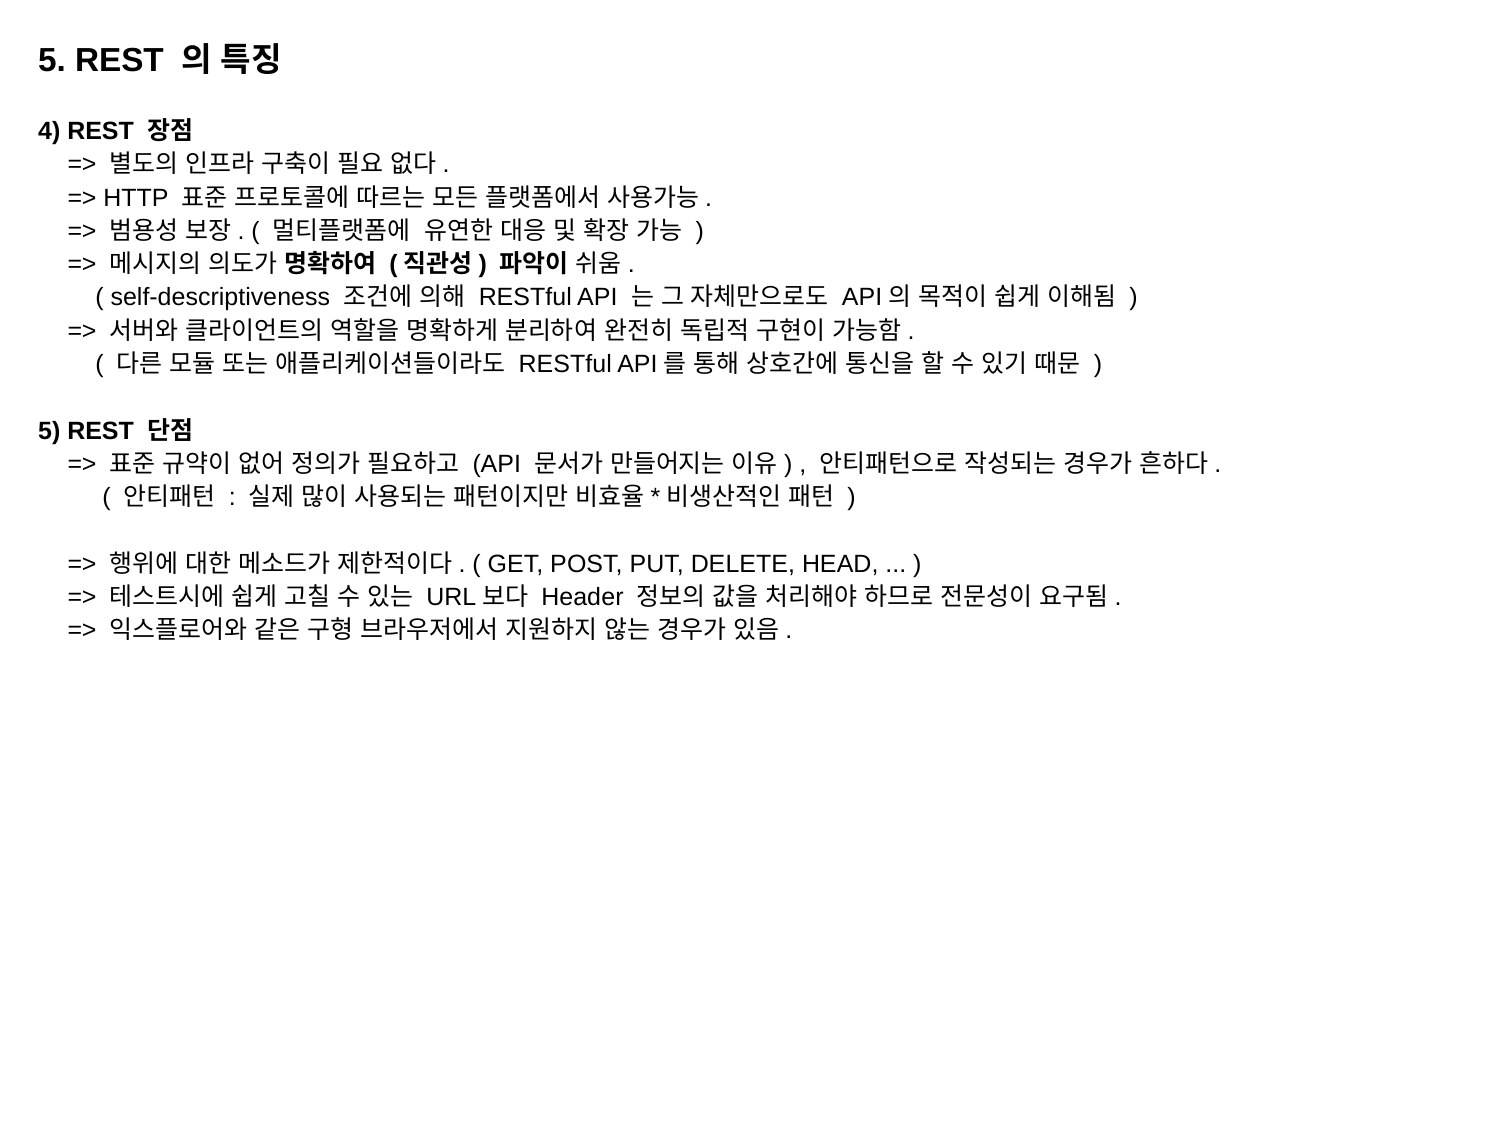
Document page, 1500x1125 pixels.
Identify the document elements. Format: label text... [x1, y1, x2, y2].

text_box 5. REST 의 특징 4) REST 장점 => 별도의 인프라 구축이 필요 없다. => HTTP 표준 프로토콜에 따르는 모든 플랫폼에서 사용가능. => 범용성 보장. ( 멀티플랫폼에 유연한 대응 및 확장 가능 ) => 메시지의 의도가 명확하여 (직관성) 파악이 쉬움. ( self-descriptiveness 조건에 의해 RESTful API 는 그 자체만으로도 API의 목적이 쉽게 이해됨 ) => 서버와 클라이언트의 역할을 명확하게 분리하여 완전히 독립적 구현이 가능함. ( 다른 모듈 또는 애플리케이션들이라도 RESTful API를 통해 상호간에 통신을 할 수 있기 때문 ) 5) REST 단점 => 표준 규약이 없어 정의가 필요하고 (API 문서가 만들어지는 이유) , 안티패턴으로 작성되는 경우가 흔하다. ( 안티패턴 : 실제 많이 사용되는 패턴이지만 비효율*비생산적인 패턴 ) => 행위에 대한 메소드가 제한적이다. ( GET, POST, PUT, DELETE, HEAD, ... ) => 테스트시에 쉽게 고칠 수 있는 URL보다 Header 정보의 값을 처리해야 하므로 전문성이 요구됨. => 익스플로어와 같은 구형 브라우저에서 지원하지 않는 경우가 있음. [23, 37, 1477, 652]
